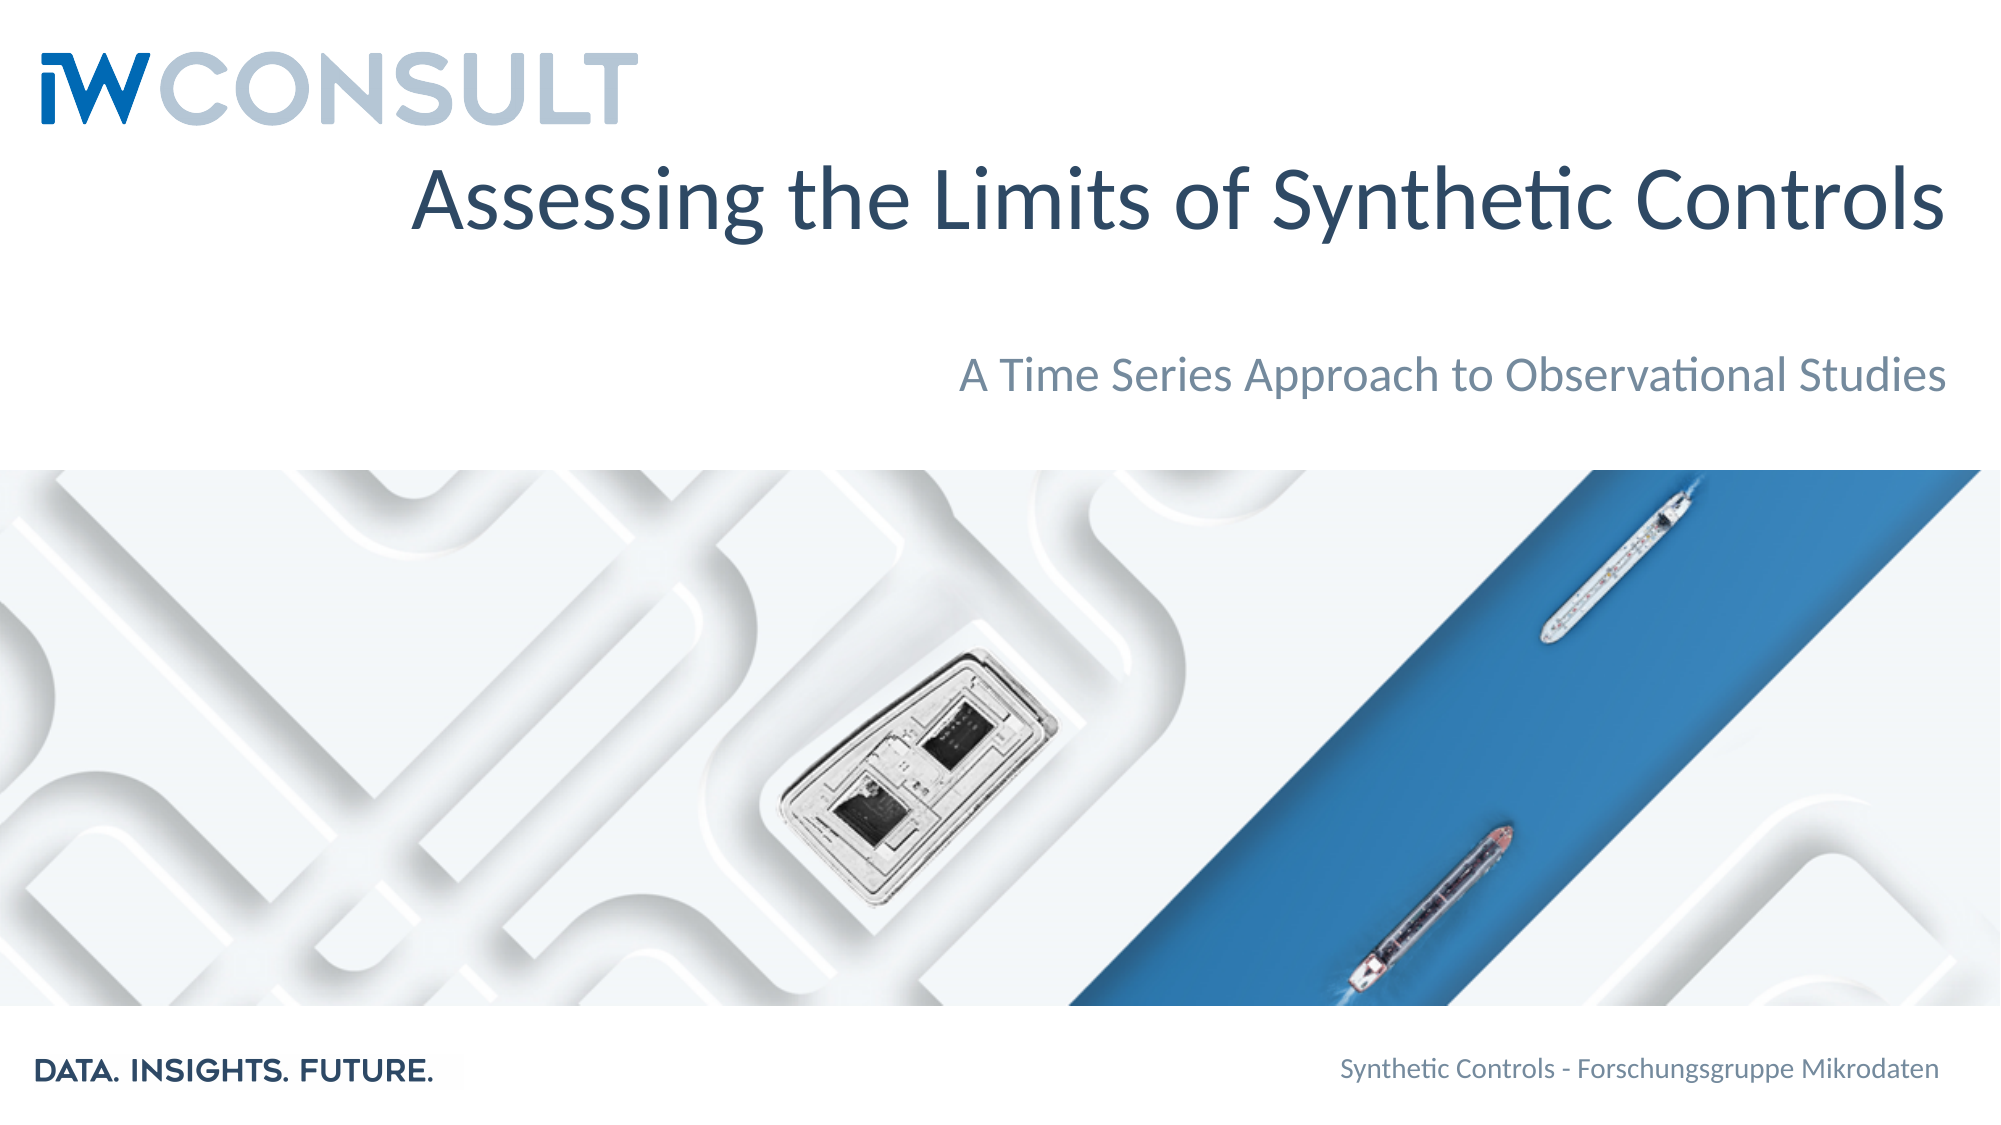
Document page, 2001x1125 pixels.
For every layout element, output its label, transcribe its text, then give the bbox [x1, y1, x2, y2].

title Assessing the Limits of Synthetic Controls [259, 159, 1948, 325]
subtitle A Time Series Approach to Observational Studies [320, 348, 1948, 471]
picture [0, 0, 691, 178]
picture [0, 470, 2000, 1006]
list Synthetic Controls - Forschungsgruppe Mikrodaten [921, 1039, 1940, 1099]
picture [34, 1054, 464, 1090]
